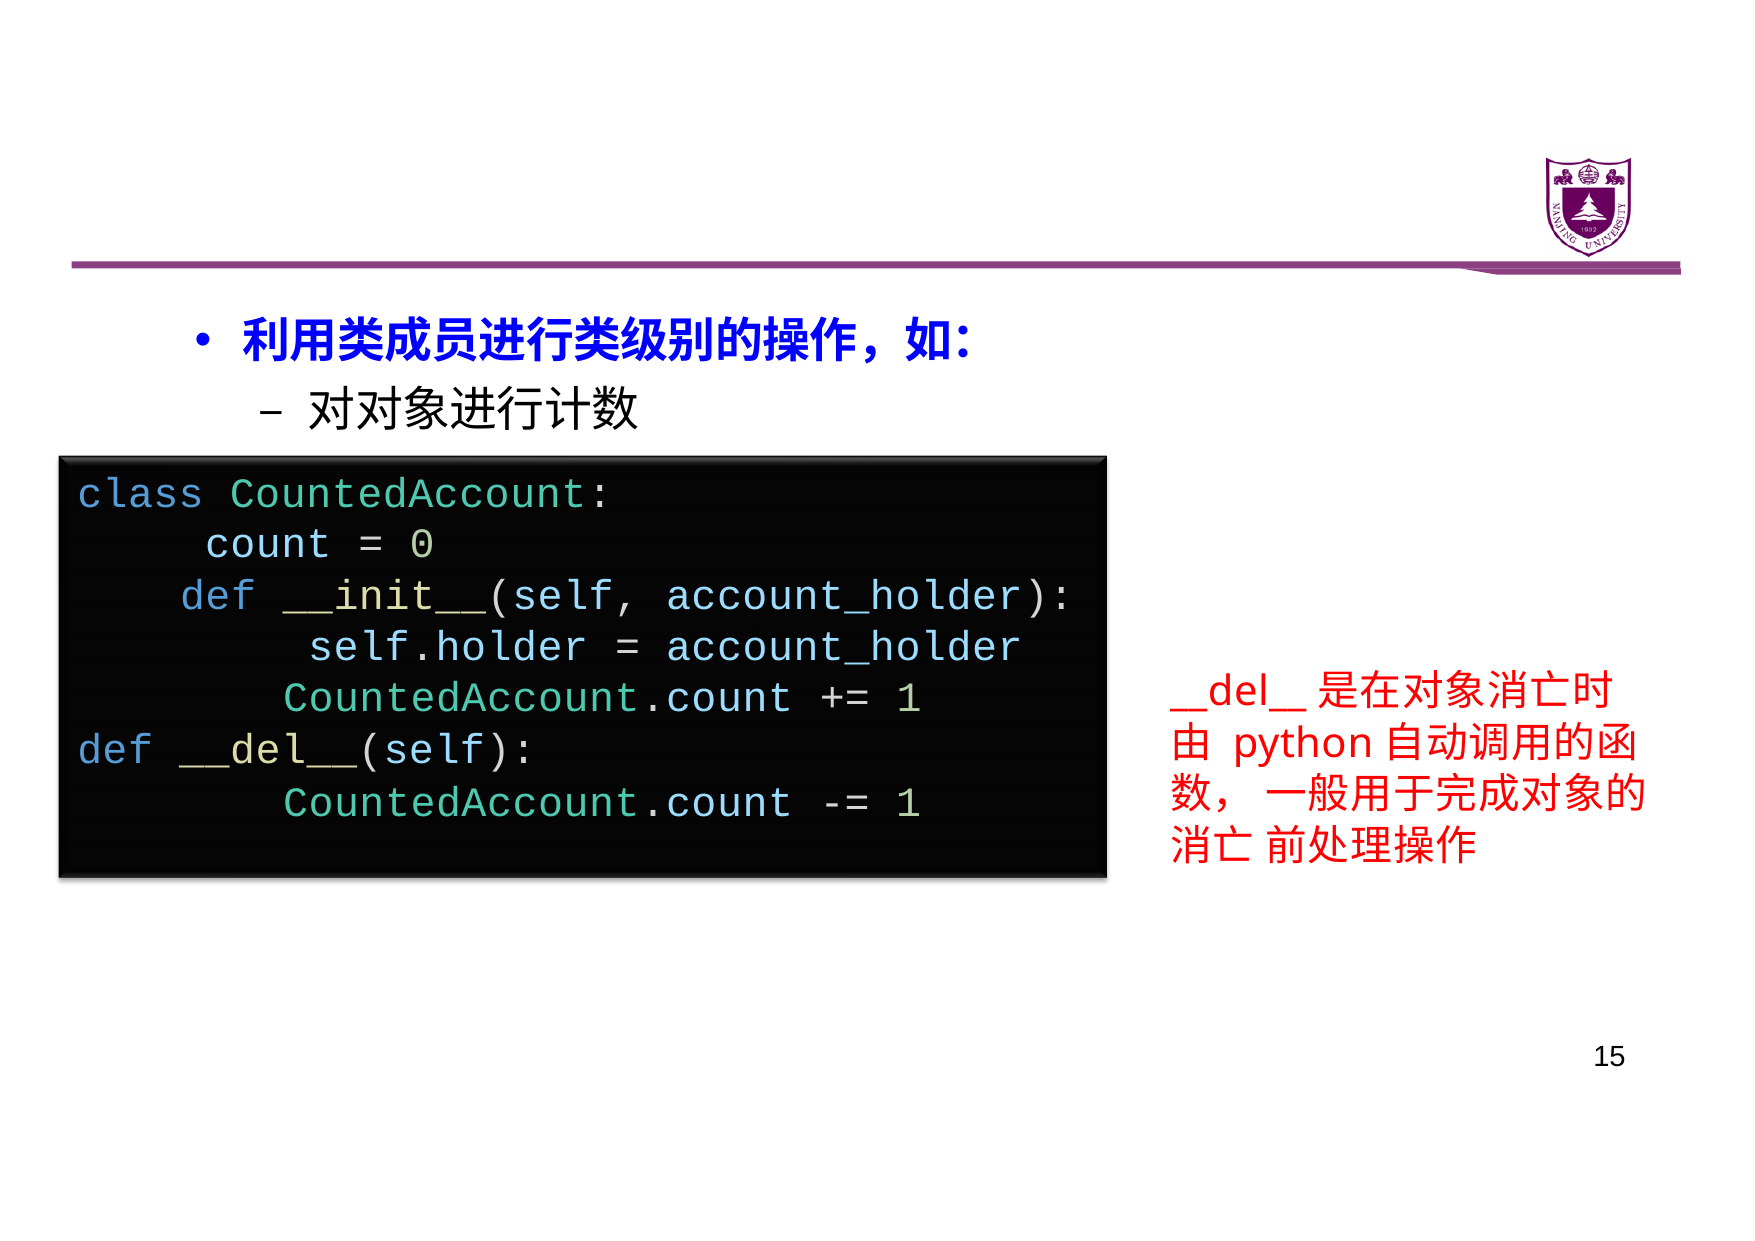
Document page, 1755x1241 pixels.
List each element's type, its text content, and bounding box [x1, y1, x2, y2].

picture [42, 447, 1115, 902]
text_box __del__是在对象消亡时由 python自动调用的函数， 一般用于完成对象的消亡 前处理操作 [1168, 661, 1659, 869]
picture [1546, 275, 1633, 280]
picture [1546, 149, 1633, 261]
slide_number 15 [1587, 1038, 1634, 1241]
text_box 利用类成员进行类级别的操作，如： – 对对象进行计数 class CountedAccount: count = 0 def __init__(self, account_holder): self.holder = account_holder CountedAccount.count += 1 def __del__(self): CountedAccount.count -= 1 [75, 297, 1083, 446]
